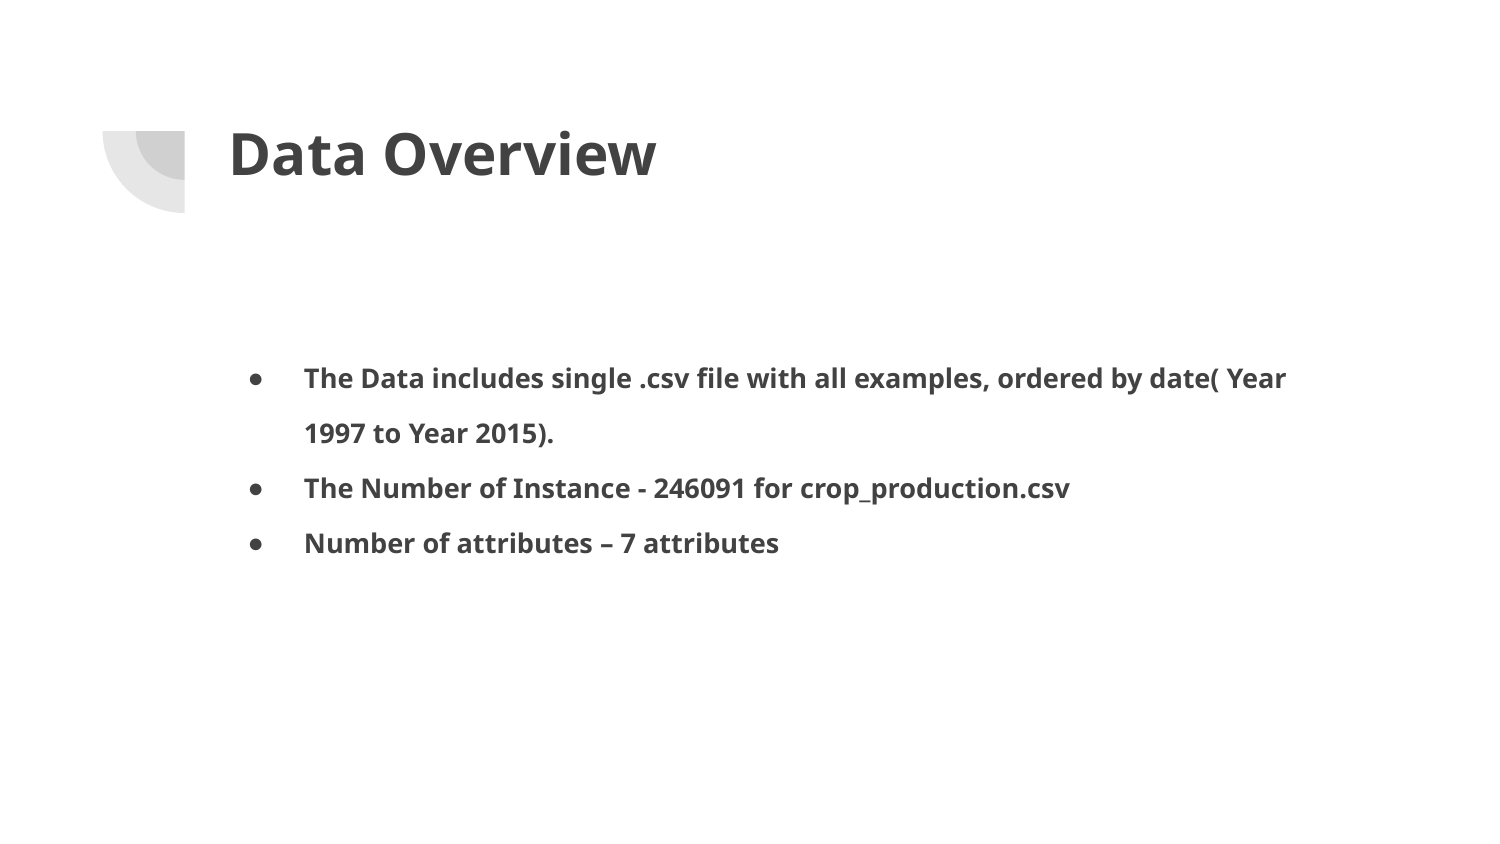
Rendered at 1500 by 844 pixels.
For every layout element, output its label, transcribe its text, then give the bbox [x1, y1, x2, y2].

title Data Overview [213, 98, 1368, 263]
list The Data includes single .csv file with all examples, ordered by date( Year 1997 to Year 2015). The Number of Instance - 246091 for crop_production.csv Number of attributes – 7 attributes [213, 326, 1368, 744]
